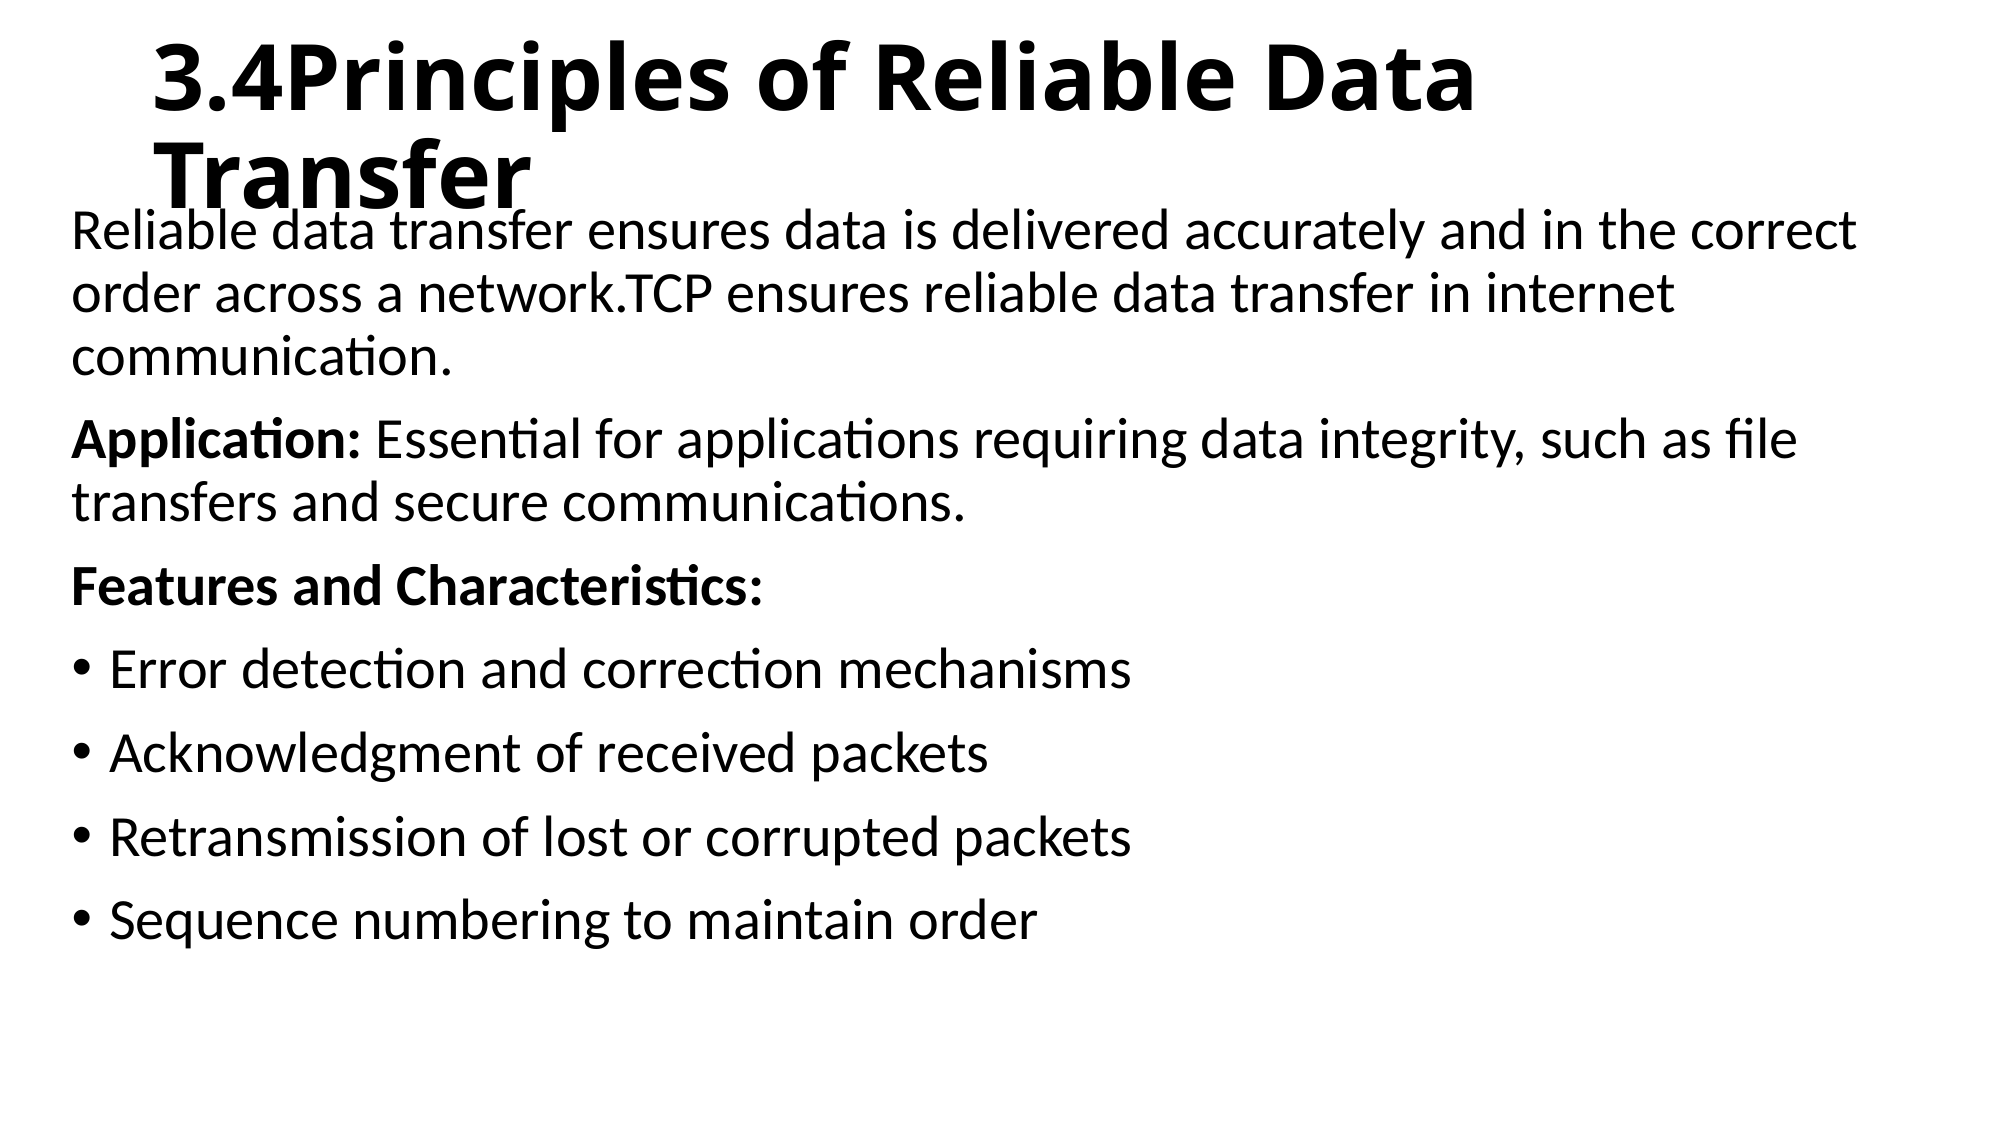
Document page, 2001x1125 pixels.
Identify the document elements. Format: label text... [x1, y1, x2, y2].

list Reliable data transfer ensures data is delivered accurately and in the correct order across a network.TCP ensures reliable data transfer in internet communication. Application: Essential for applications requiring data integrity, such as file transfers and secure communications. Features and Characteristics: Error detection and correction mechanisms Acknowledgment of received packets Retransmission of lost or corrupted packets Sequence numbering to maintain order [56, 191, 1927, 1062]
title 3.4Principles of Reliable Data Transfer [137, 21, 1863, 191]
